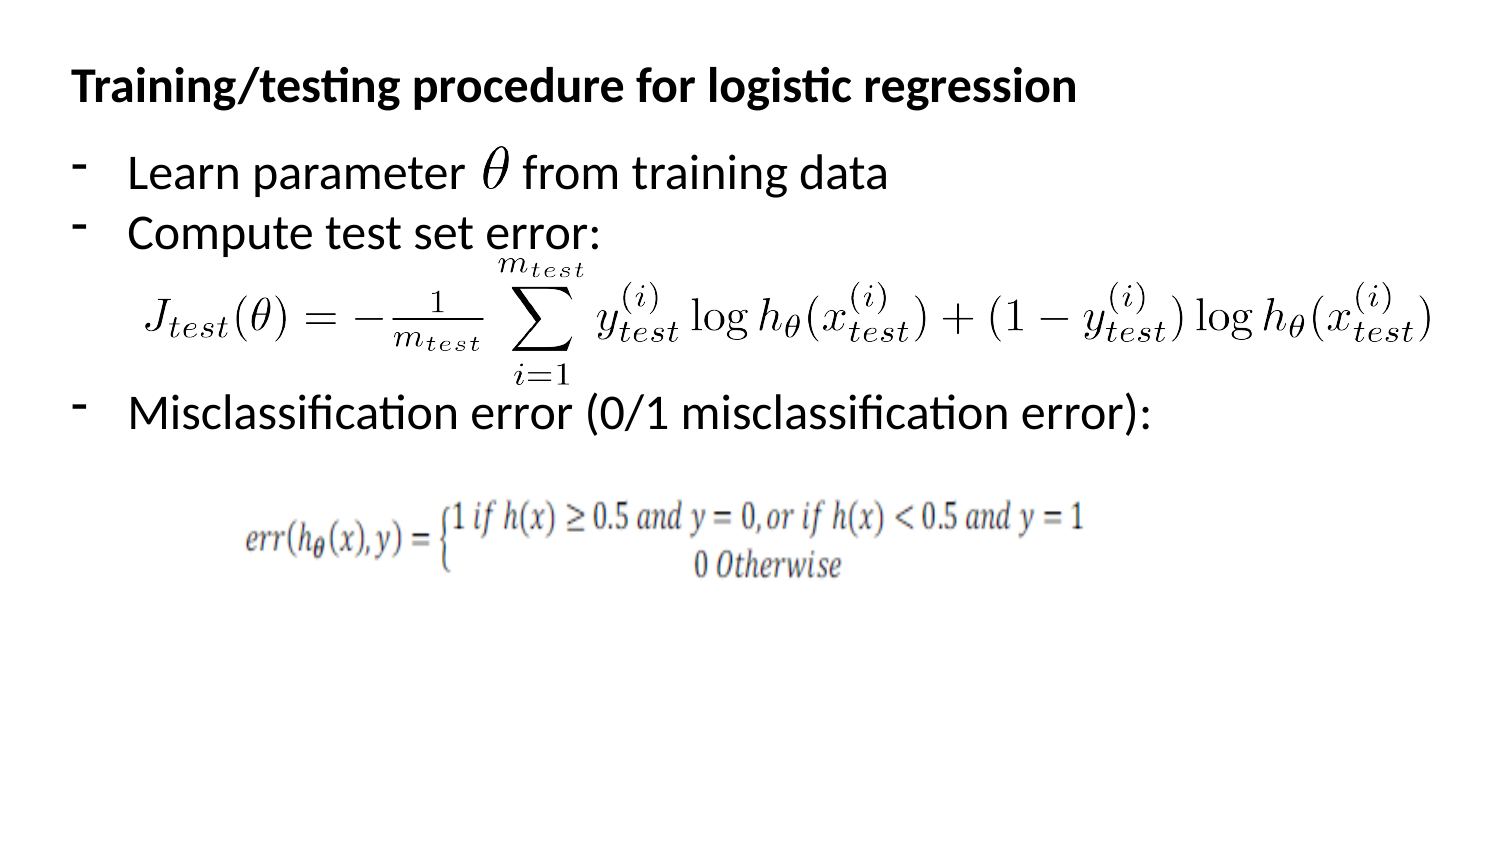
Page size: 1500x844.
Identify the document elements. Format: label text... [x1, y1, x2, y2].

text_box Learn parameter from training data Compute test set error: Misclassification error (0/1 misclassification error): [56, 132, 1419, 567]
picture [483, 146, 509, 190]
text_box Training/testing procedure for logistic regression [56, 45, 1419, 121]
picture [144, 258, 1430, 385]
picture [237, 493, 1101, 590]
